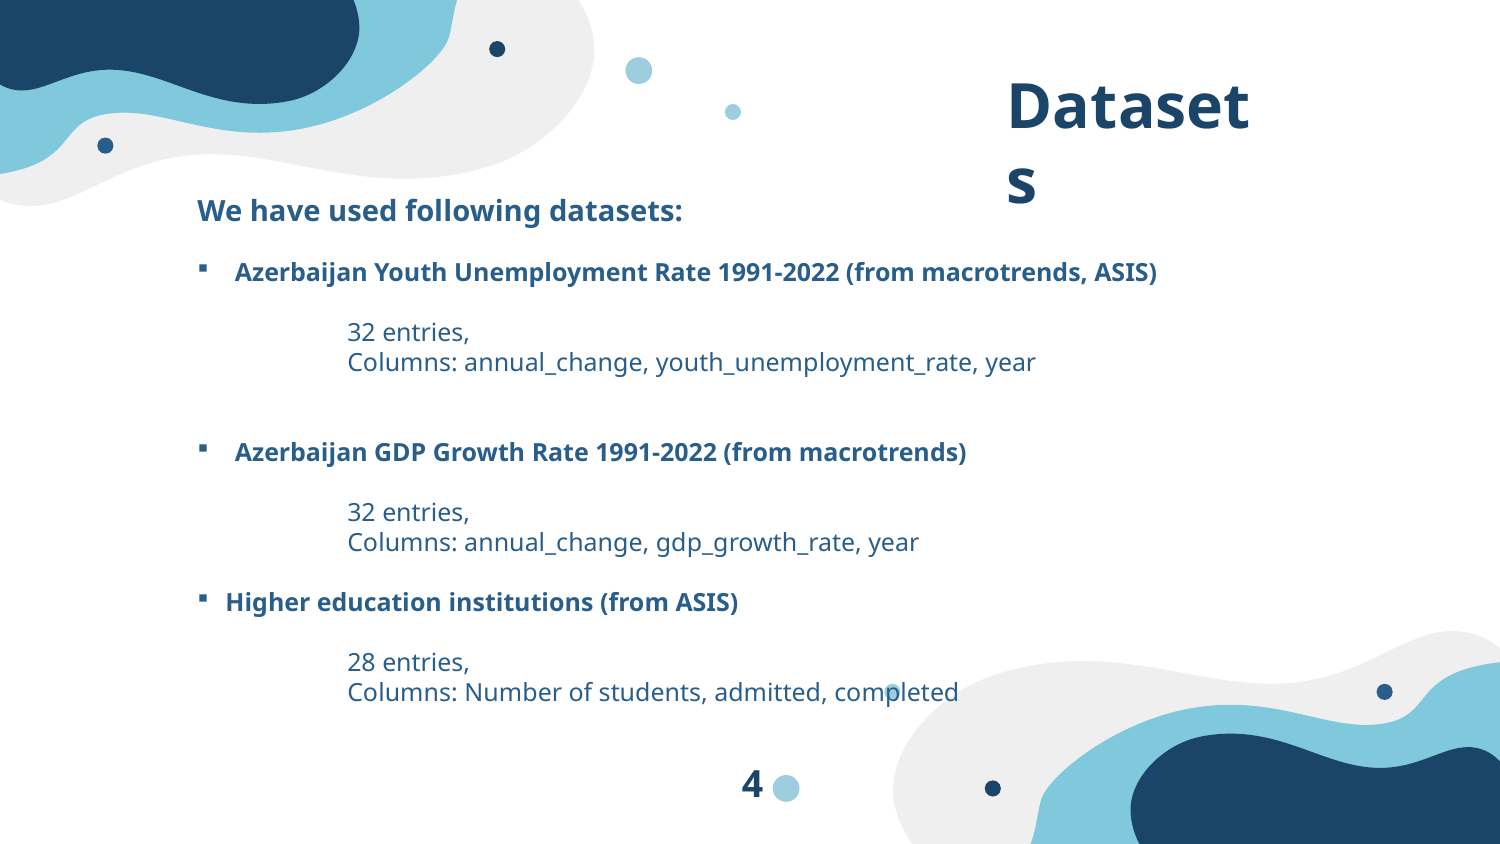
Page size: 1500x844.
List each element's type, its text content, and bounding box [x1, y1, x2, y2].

text_box Datasets [992, 58, 1291, 184]
text_box 4 [727, 752, 773, 813]
text_box We have used following datasets: Azerbaijan Youth Unemployment Rate 1991-2022 (from macrotrends, ASIS) 32 entries, Columns: annual_change, youth_unemployment_rate, year Azerbaijan GDP Growth Rate 1991-2022 (from macrotrends) 32 entries, Columns: annual_change, gdp_growth_rate, year Higher education institutions (from ASIS) 28 entries, Columns: Number of students, admitted, completed [159, 184, 1361, 744]
